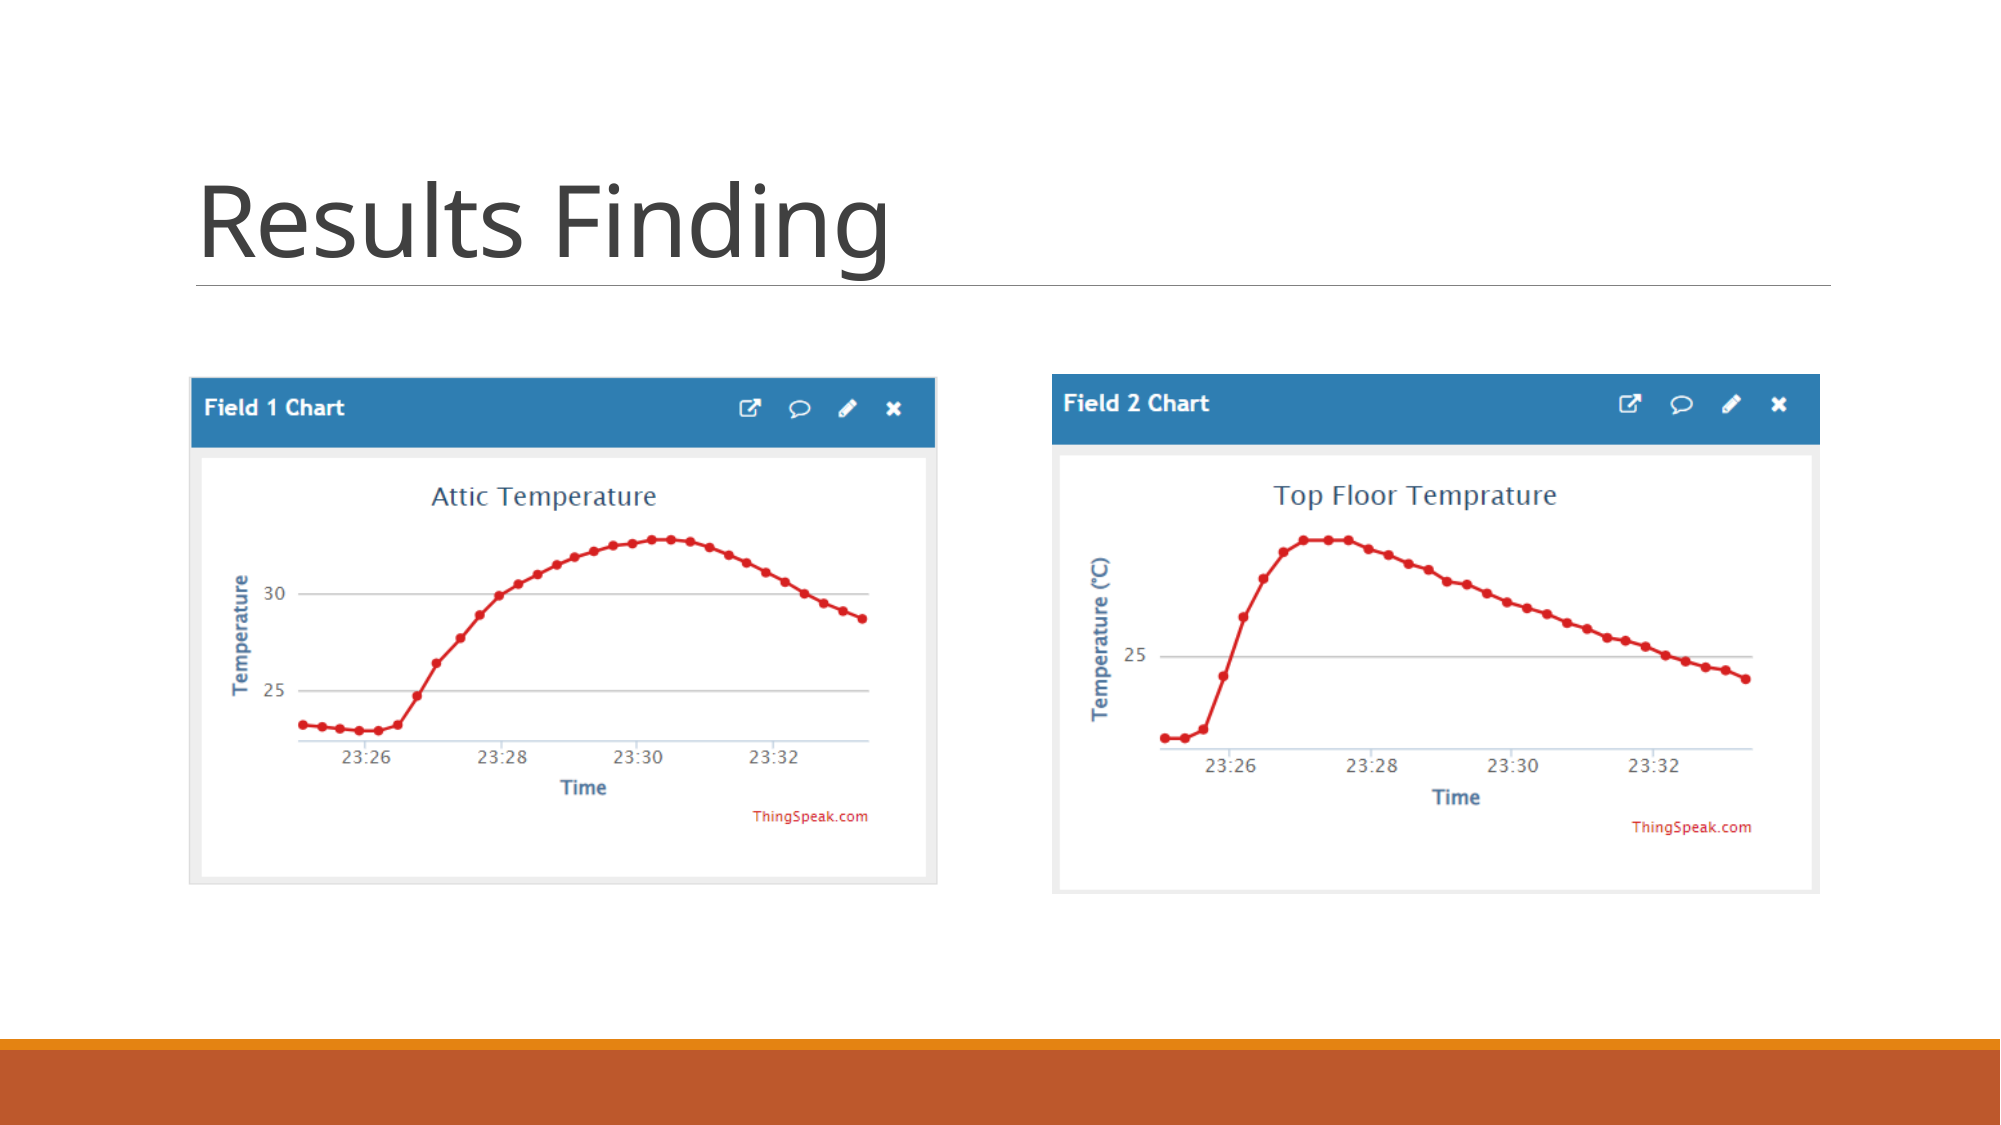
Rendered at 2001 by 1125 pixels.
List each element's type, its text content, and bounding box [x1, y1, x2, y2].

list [179, 373, 949, 896]
picture [1051, 374, 1821, 895]
title Results Finding [180, 47, 1830, 285]
